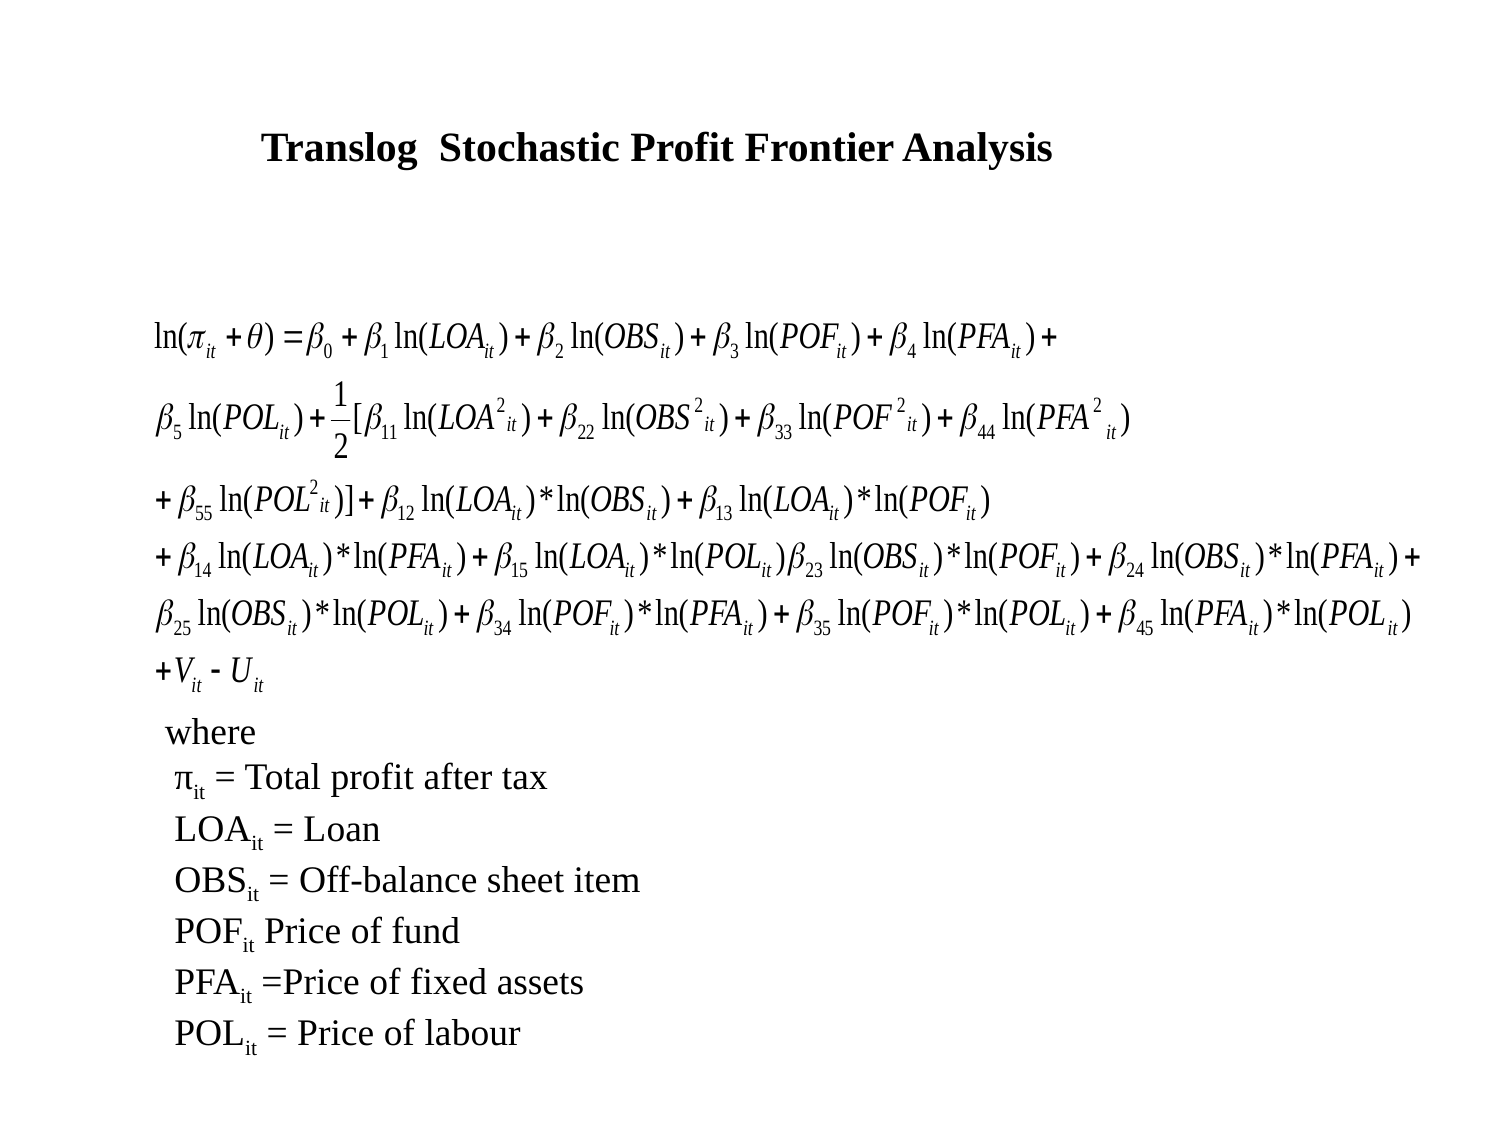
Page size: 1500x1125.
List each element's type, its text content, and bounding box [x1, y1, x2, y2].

text_box where πit = Total profit after tax LOAit = Loan OBSit = Off-balance sheet item POFit Price of fund PFAit =Price of fixed assets POLit = Price of labour [150, 709, 1375, 1112]
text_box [149, 312, 1426, 701]
text_box Translog Stochastic Profit Frontier Analysis [162, 112, 1163, 178]
